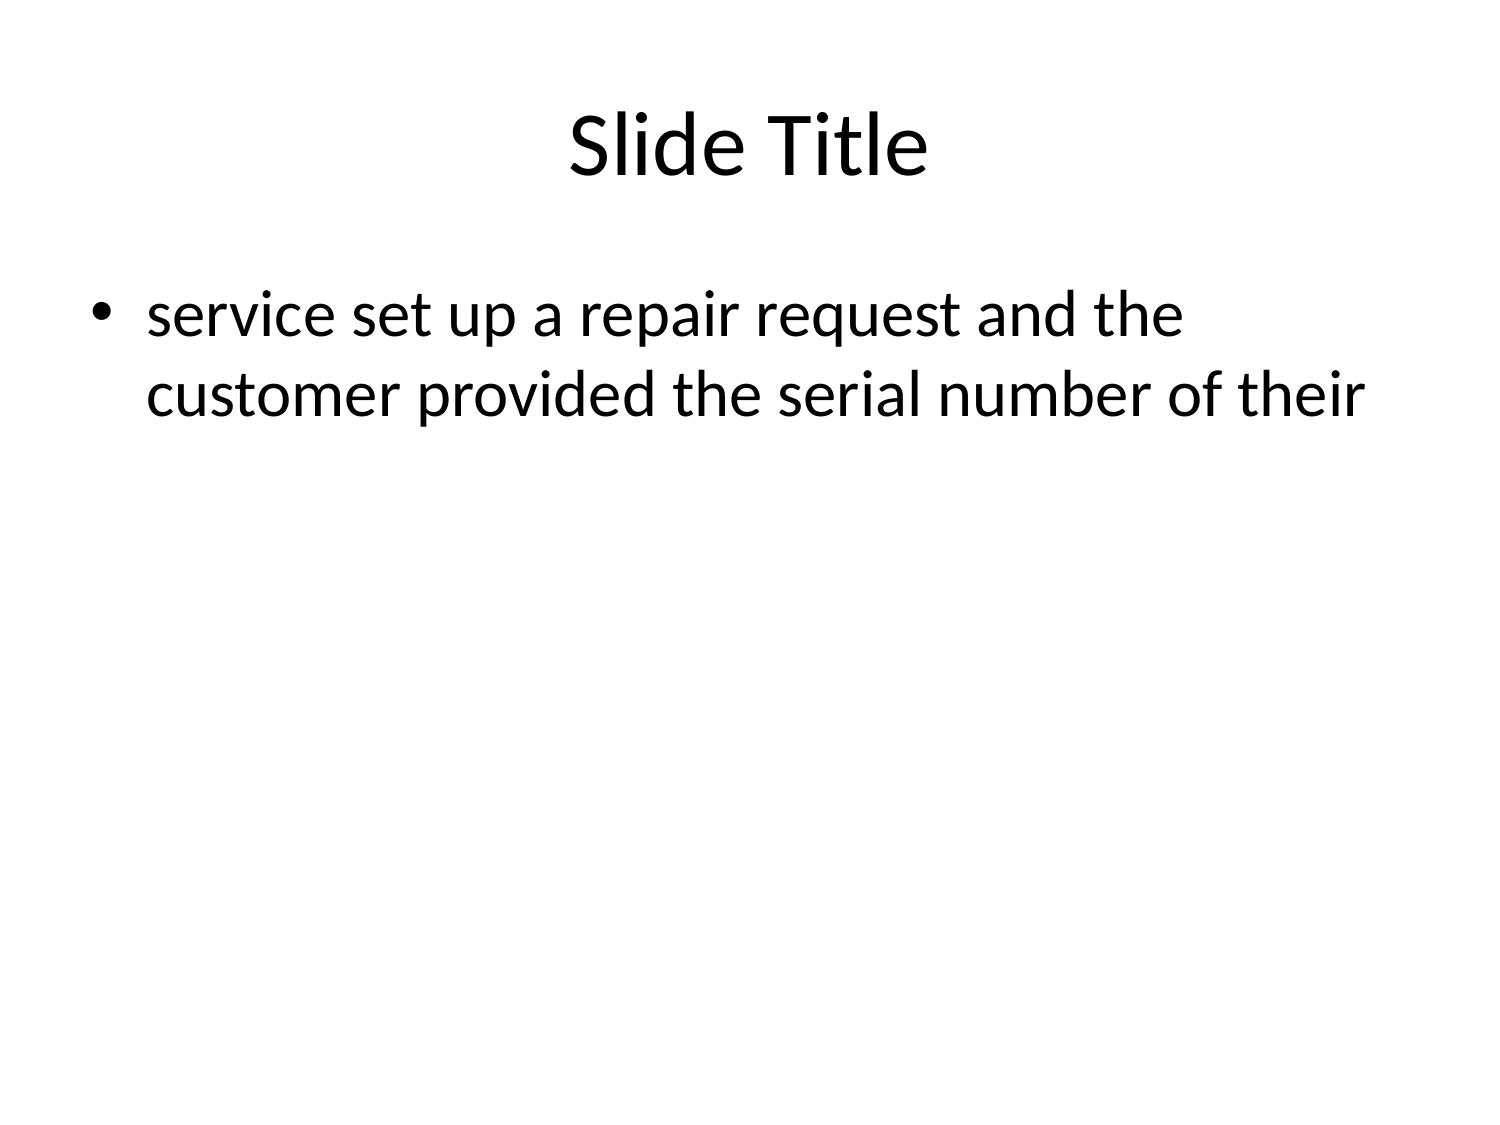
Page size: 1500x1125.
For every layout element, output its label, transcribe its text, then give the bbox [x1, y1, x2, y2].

title Slide Title [75, 45, 1425, 233]
list service set up a repair request and the customer provided the serial number of their [75, 262, 1425, 1005]
